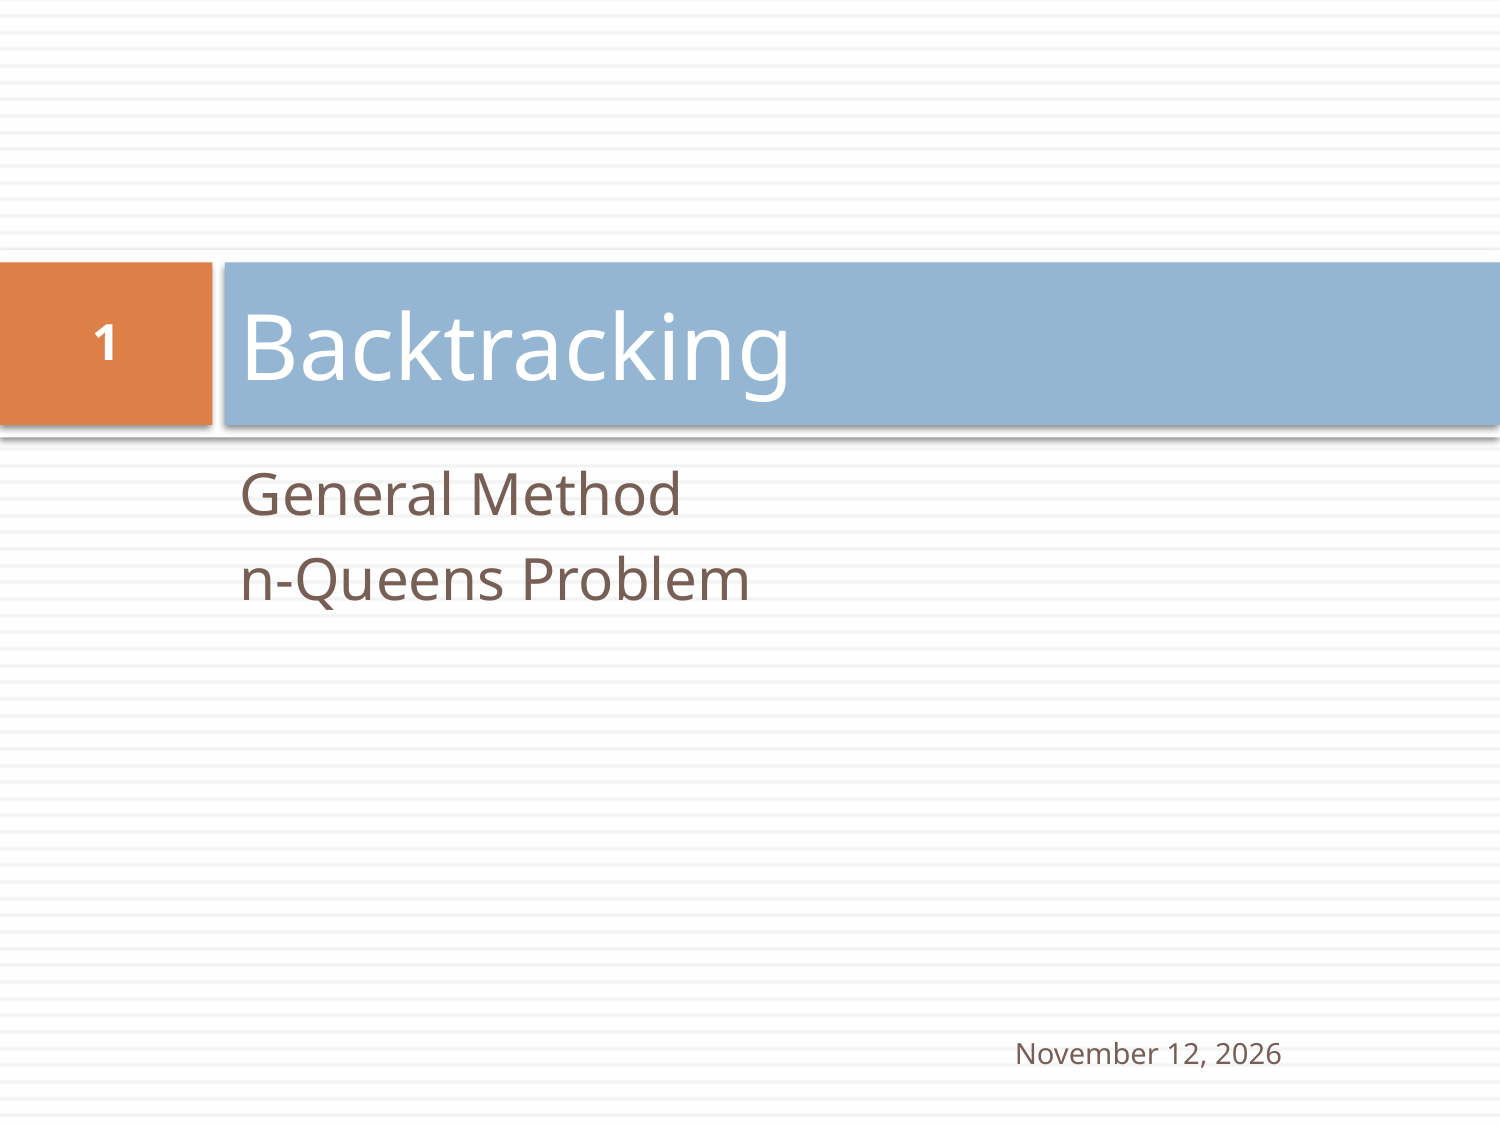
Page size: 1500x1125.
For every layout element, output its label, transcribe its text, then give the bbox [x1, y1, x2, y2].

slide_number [999, 1025, 1438, 1085]
list General Method n-Queens Problem [225, 450, 1394, 725]
title Backtracking [225, 262, 1475, 425]
slide_number 1 [0, 287, 213, 403]
